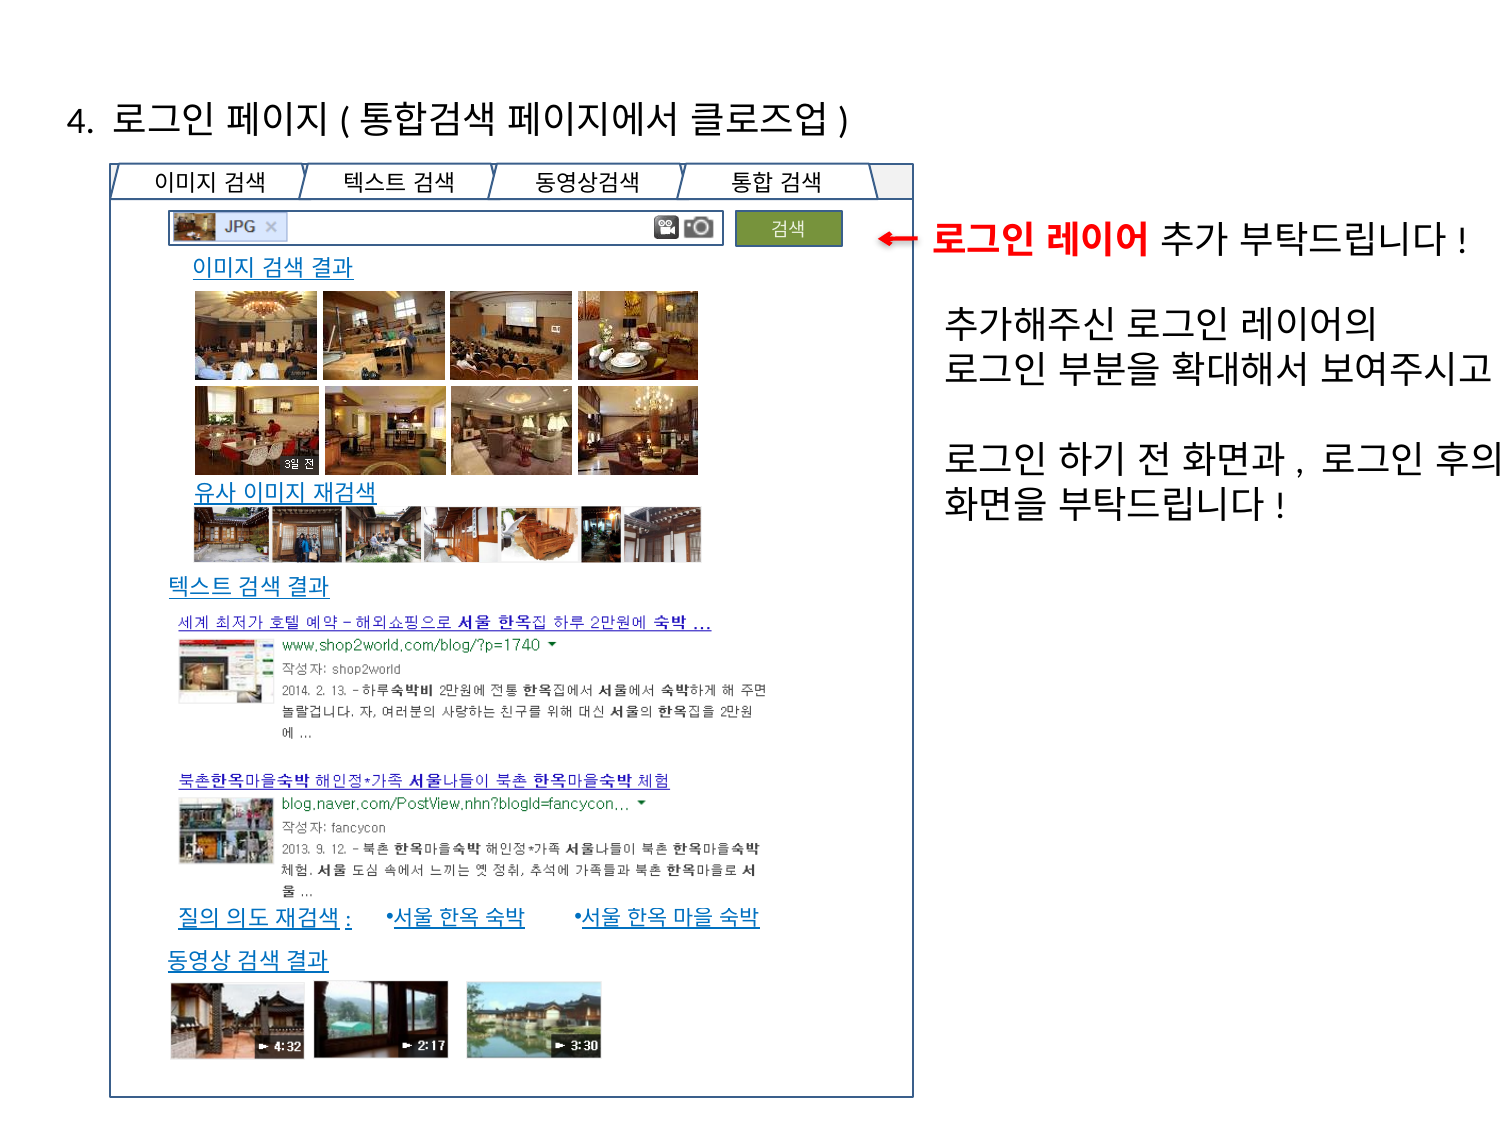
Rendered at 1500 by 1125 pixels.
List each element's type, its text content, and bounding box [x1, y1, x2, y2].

text_box 4. 로그인 페이지(통합검색 페이지에서 클로즈업) [51, 88, 864, 149]
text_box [109, 163, 914, 1098]
text_box 로그인 레이어 추가 부탁드립니다! [919, 208, 1483, 269]
text_box 추가해주신 로그인 레이어의 로그인 부분을 확대해서 보여주시고, 로그인 하기 전 화면과, 로그인 후의 화면을 부탁드립니다! [929, 294, 1500, 534]
